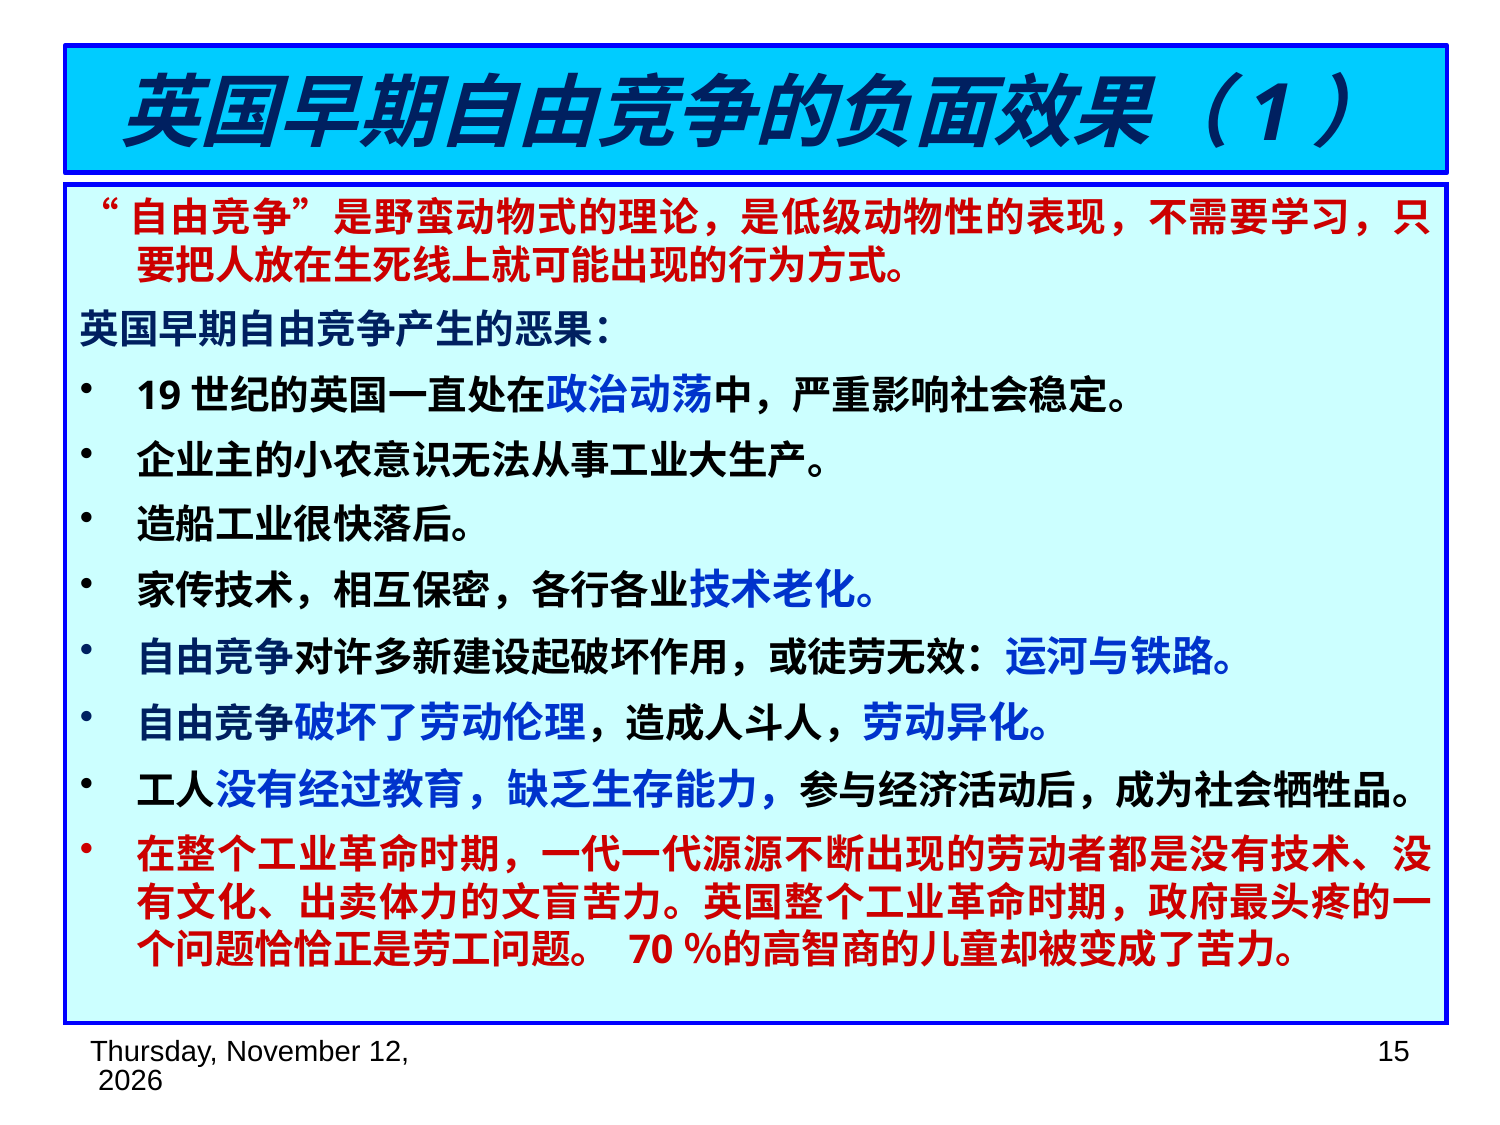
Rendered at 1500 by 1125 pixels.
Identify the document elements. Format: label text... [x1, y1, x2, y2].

list “自由竞争”是野蛮动物式的理论，是低级动物性的表现，不需要学习，只要把人放在生死线上就可能出现的行为方式。 英国早期自由竞争产生的恶果： 19世纪的英国一直处在政治动荡中，严重影响社会稳定。 企业主的小农意识无法从事工业大生产。 造船工业很快落后。 家传技术，相互保密，各行各业技术老化。 自由竞争对许多新建设起破坏作用，或徒劳无效：运河与铁路。 自由竞争破坏了劳动伦理，造成人斗人，劳动异化。 工人没有经过教育，缺乏生存能力，参与经济活动后，成为社会牺牲品。 在整个工业革命时期，一代一代源源不断出现的劳动者都是没有技术、没有文化、出卖体力的文盲苦力。英国整个工业革命时期，政府最头疼的一个问题恰恰正是劳工问题。 70％的高智商的儿童却被变成了苦力。 [64, 184, 1448, 1024]
title 英国早期自由竞争的负面效果（1） [64, 45, 1448, 173]
slide_number 15 [1074, 1024, 1426, 1103]
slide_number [74, 1024, 426, 1103]
